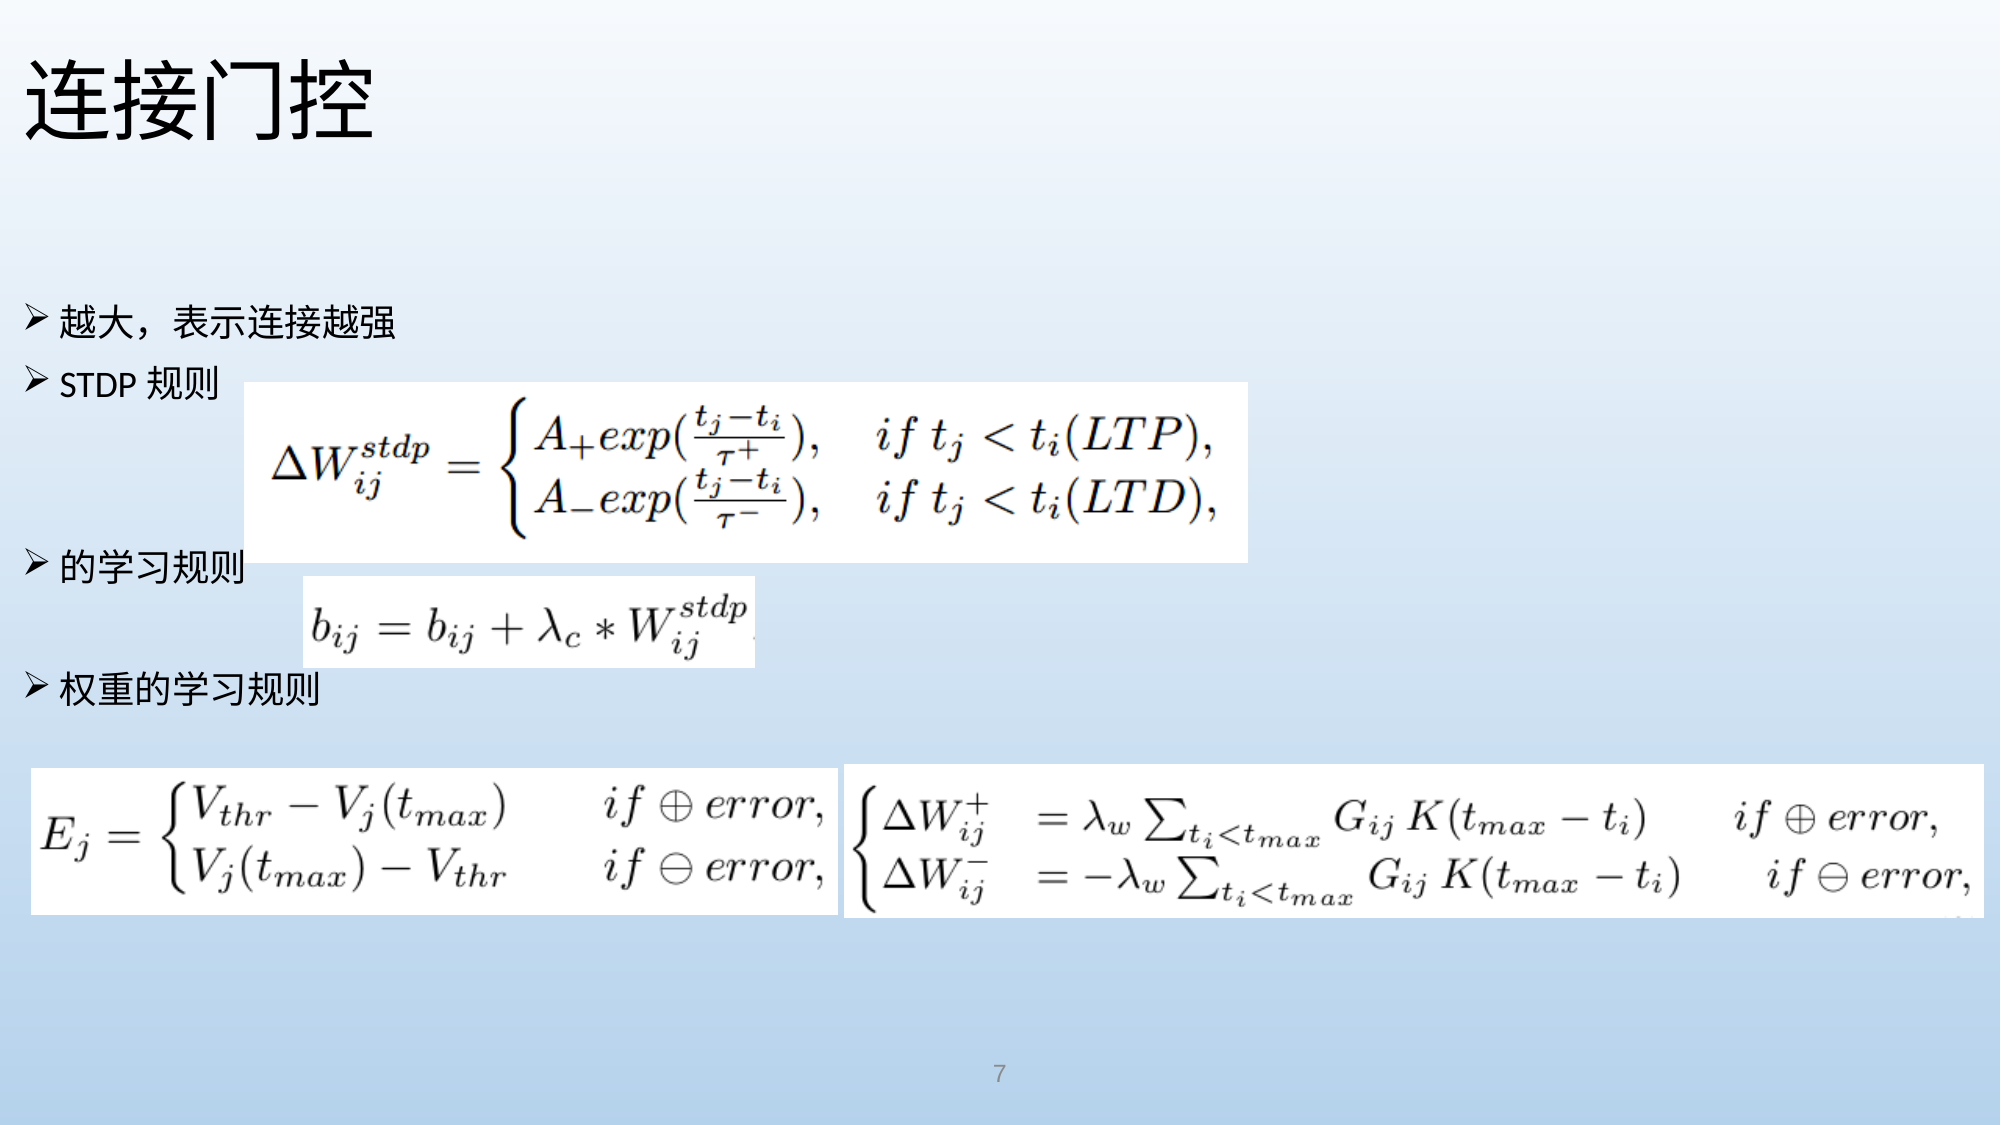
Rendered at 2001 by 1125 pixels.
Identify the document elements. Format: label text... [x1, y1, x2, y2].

footer 7 [662, 1042, 1338, 1103]
picture [302, 576, 755, 668]
picture [844, 764, 1984, 919]
title 连接门控 [8, 50, 1759, 161]
picture [31, 768, 838, 915]
picture [243, 382, 1248, 563]
